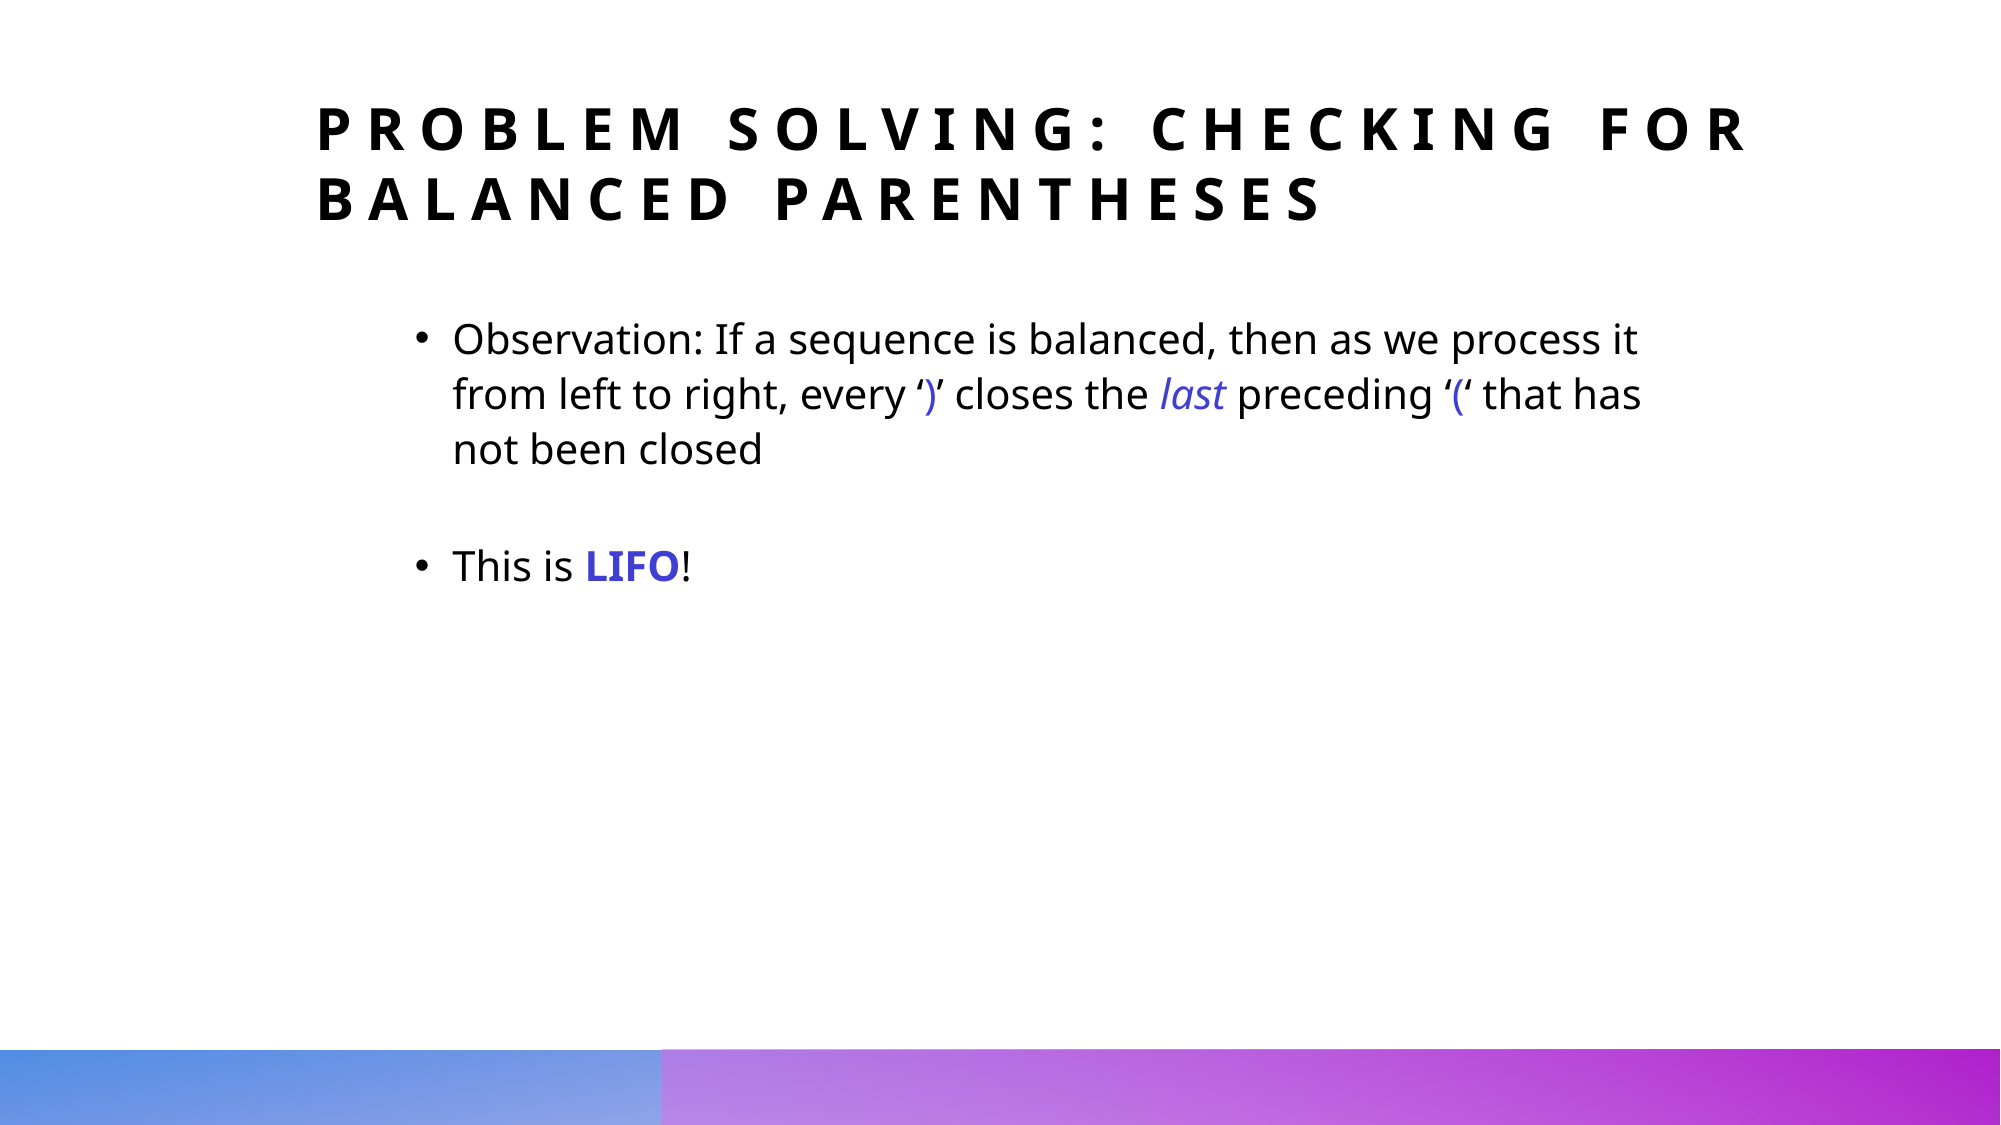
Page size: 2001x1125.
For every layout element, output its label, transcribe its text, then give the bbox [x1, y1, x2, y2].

list Observation: If a sequence is balanced, then as we process it from left to right, every ‘)’ closes the last preceding ‘(‘ that has not been closed This is LIFO! [399, 299, 1675, 1025]
title Problem Solving: Checking for Balanced Parentheses [300, 90, 1871, 240]
